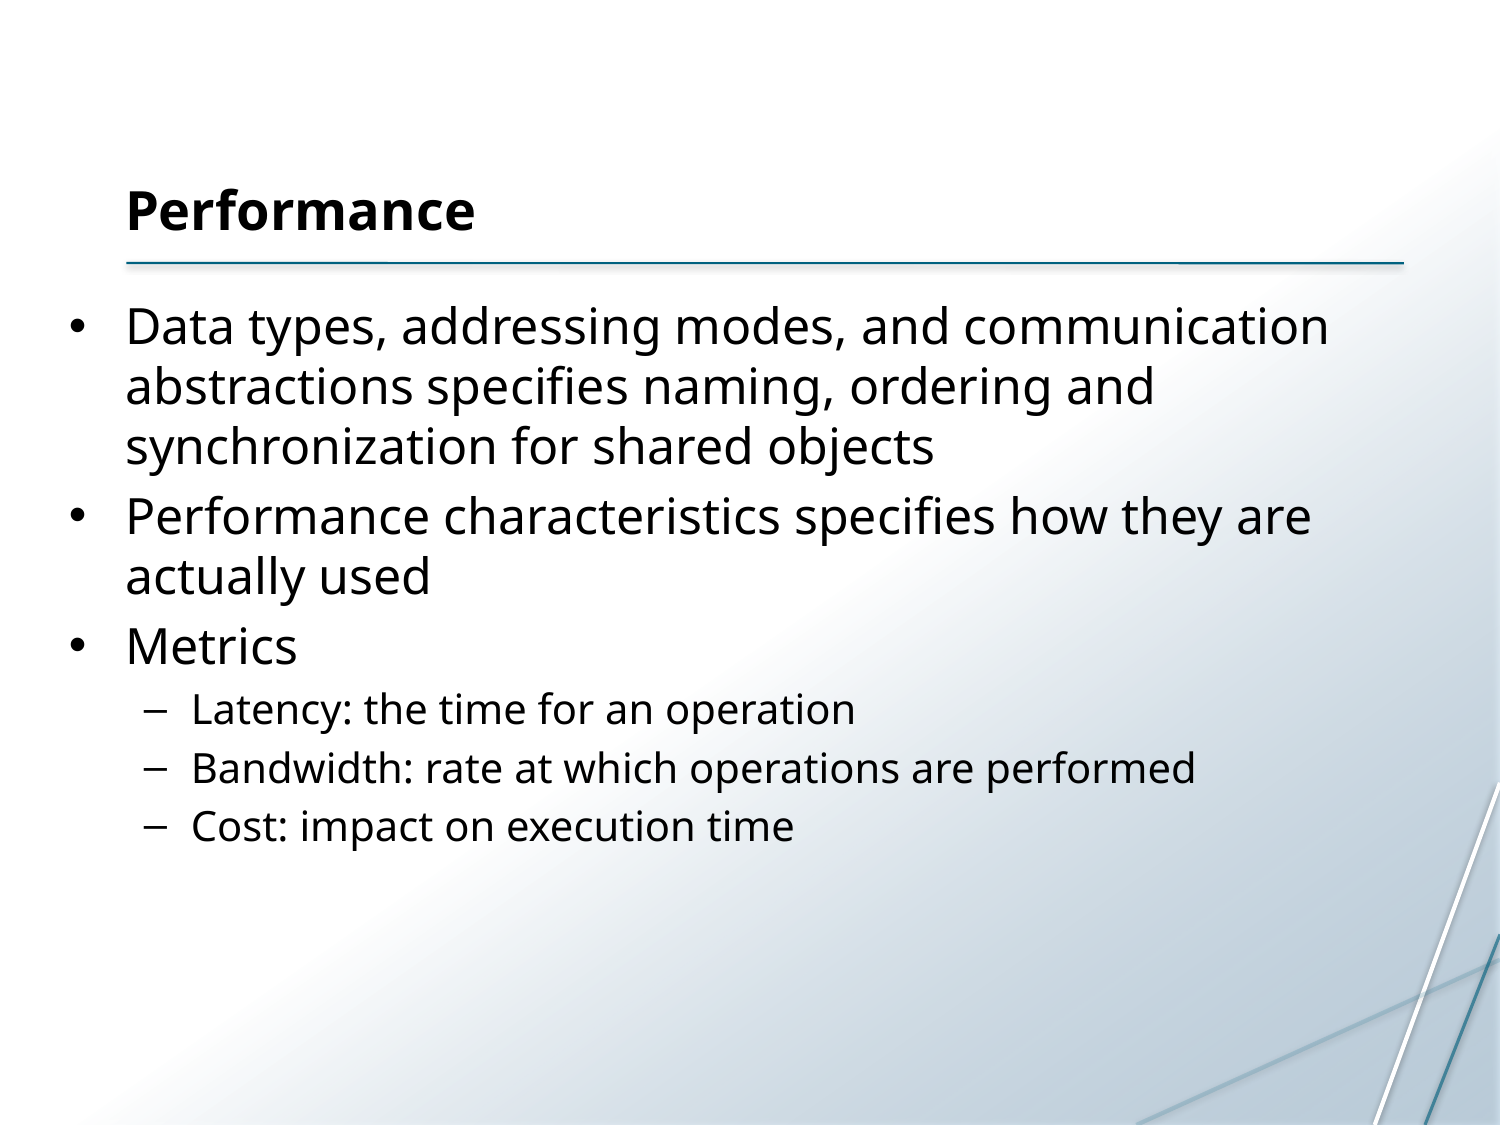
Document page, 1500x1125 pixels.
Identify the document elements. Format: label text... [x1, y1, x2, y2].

list Data types, addressing modes, and communication abstractions specifies naming, ordering and synchronization for shared objects Performance characteristics specifies how they are actually used Metrics Latency: the time for an operation Bandwidth: rate at which operations are performed Cost: impact on execution time [54, 287, 1404, 1005]
title Performance [109, 49, 1403, 249]
